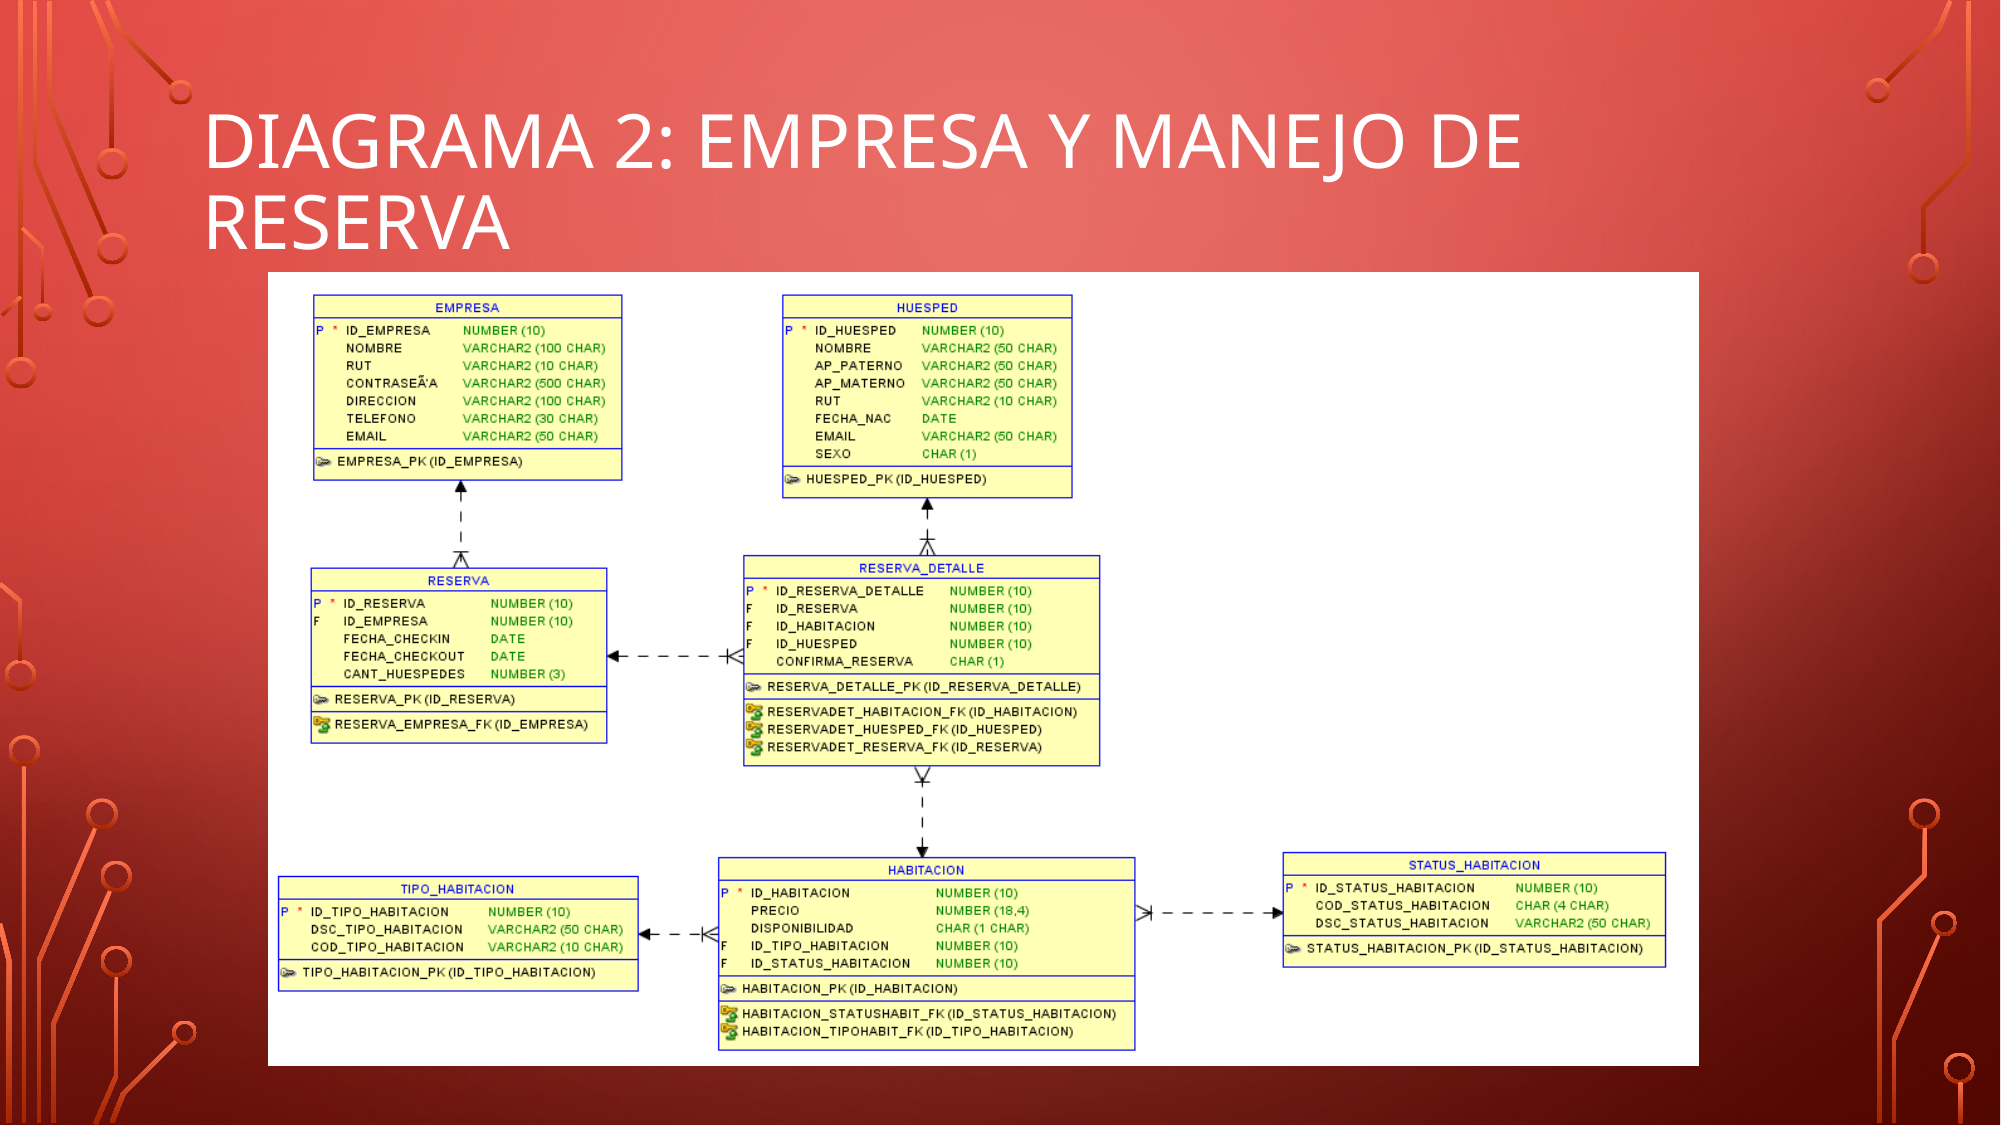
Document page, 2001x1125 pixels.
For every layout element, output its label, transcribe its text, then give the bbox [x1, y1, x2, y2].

title Diagrama 2: empresa y manejo de reserva [187, 101, 1813, 268]
picture [267, 272, 1699, 1067]
